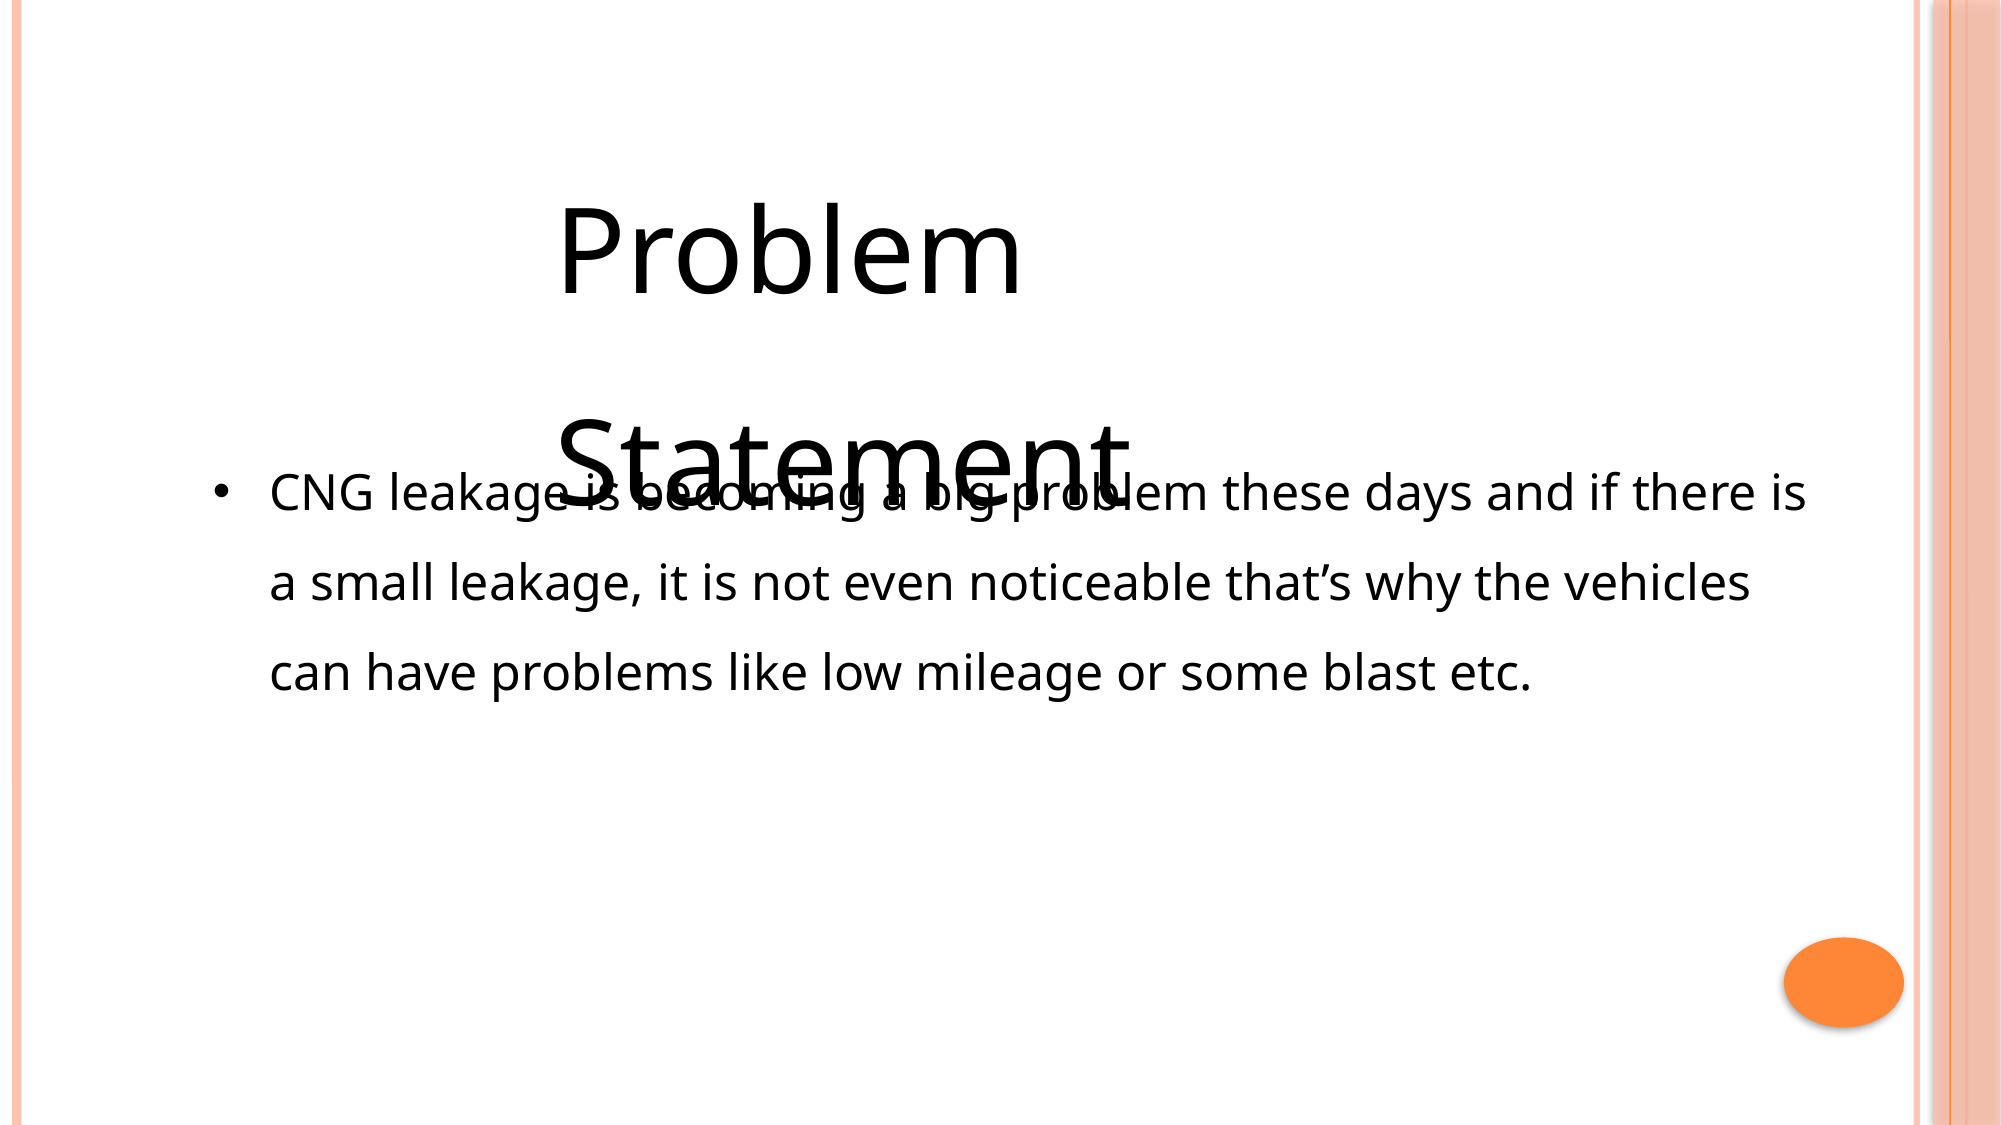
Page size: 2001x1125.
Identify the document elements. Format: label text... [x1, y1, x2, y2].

text_box CNG leakage is becoming a big problem these days and if there is a small leakage, it is not even noticeable that’s why the vehicles can have problems like low mileage or some blast etc. [213, 429, 1847, 700]
text_box Problem Statement [554, 104, 1583, 429]
